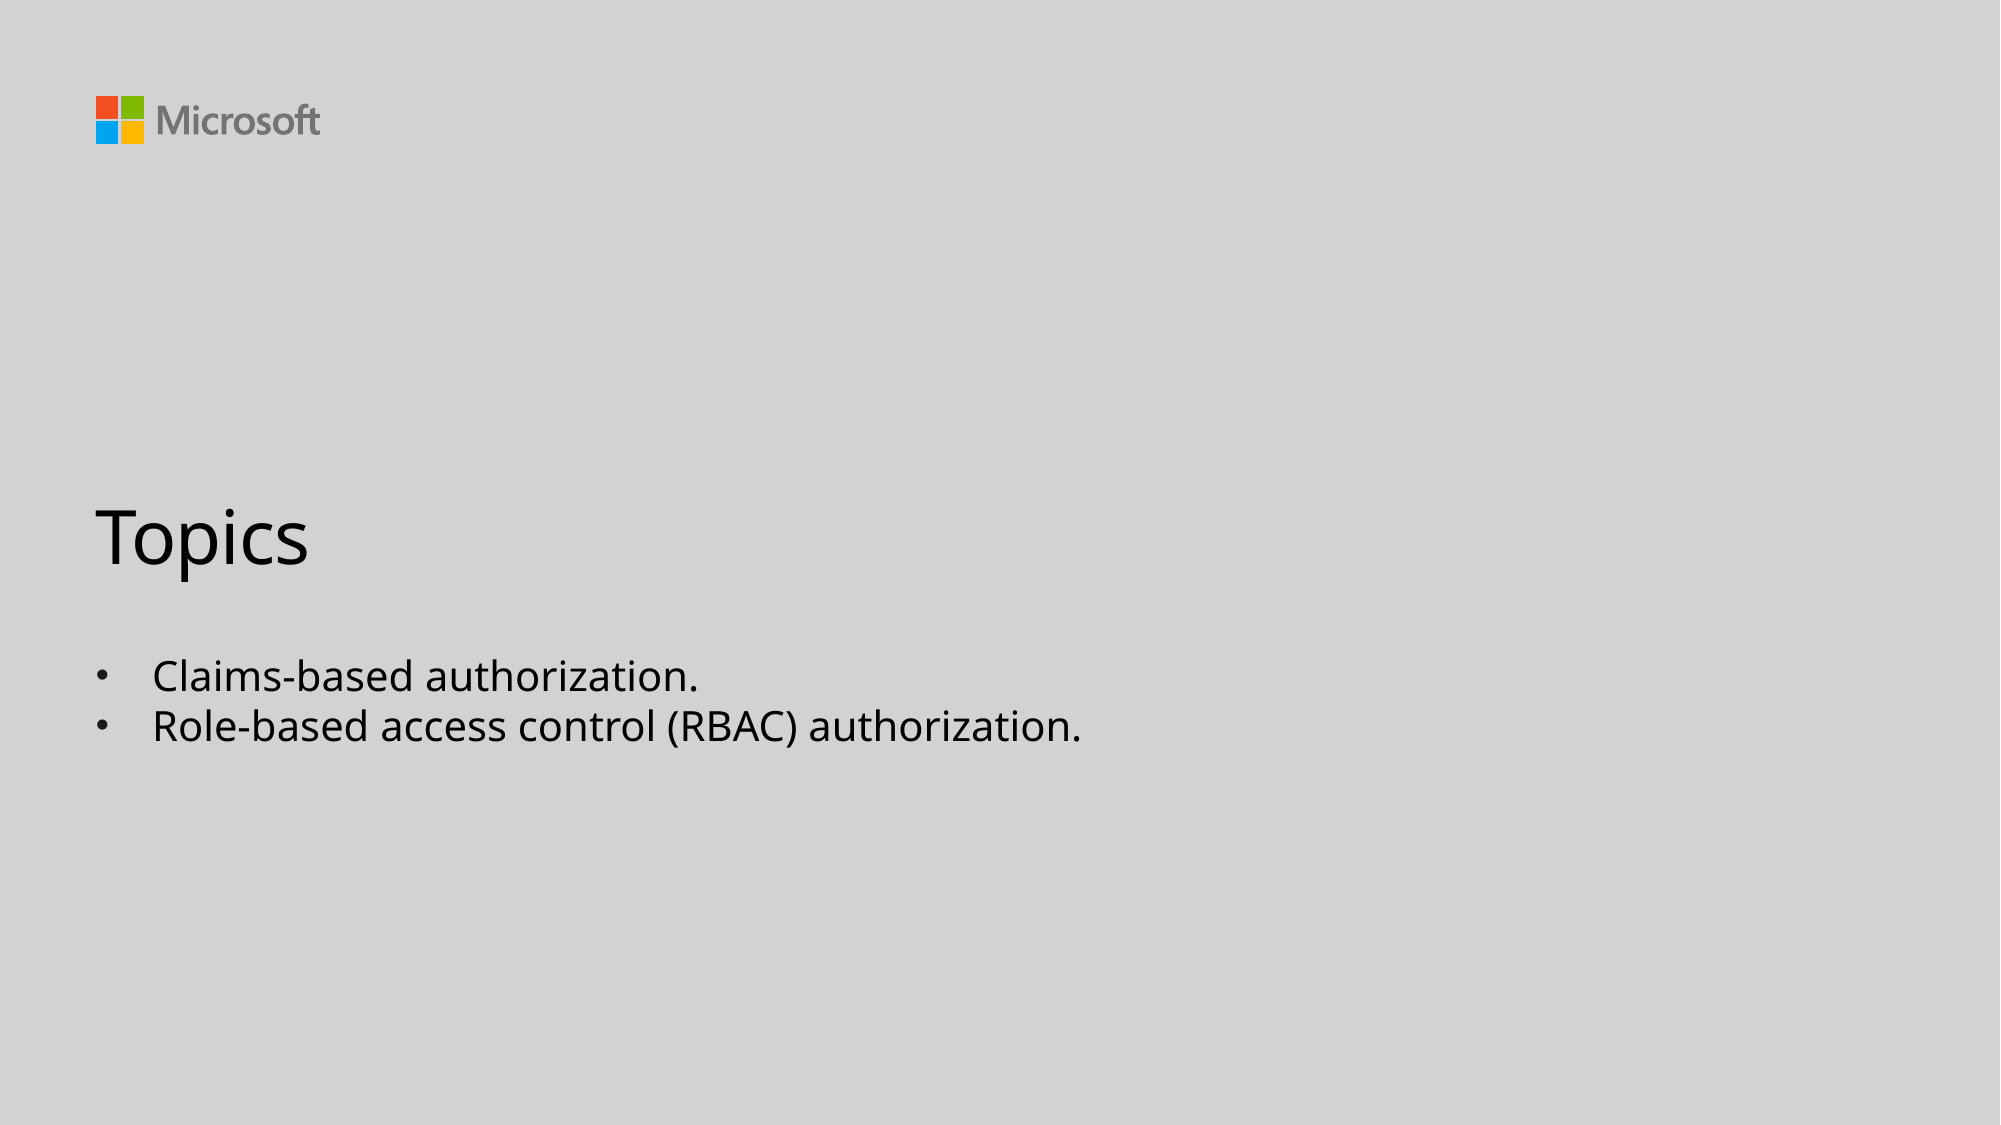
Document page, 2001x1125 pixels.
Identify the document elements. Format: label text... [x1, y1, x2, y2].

title Topics [95, 488, 1596, 580]
list Claims-based authorization. Role-based access control (RBAC) authorization. [95, 650, 1596, 751]
